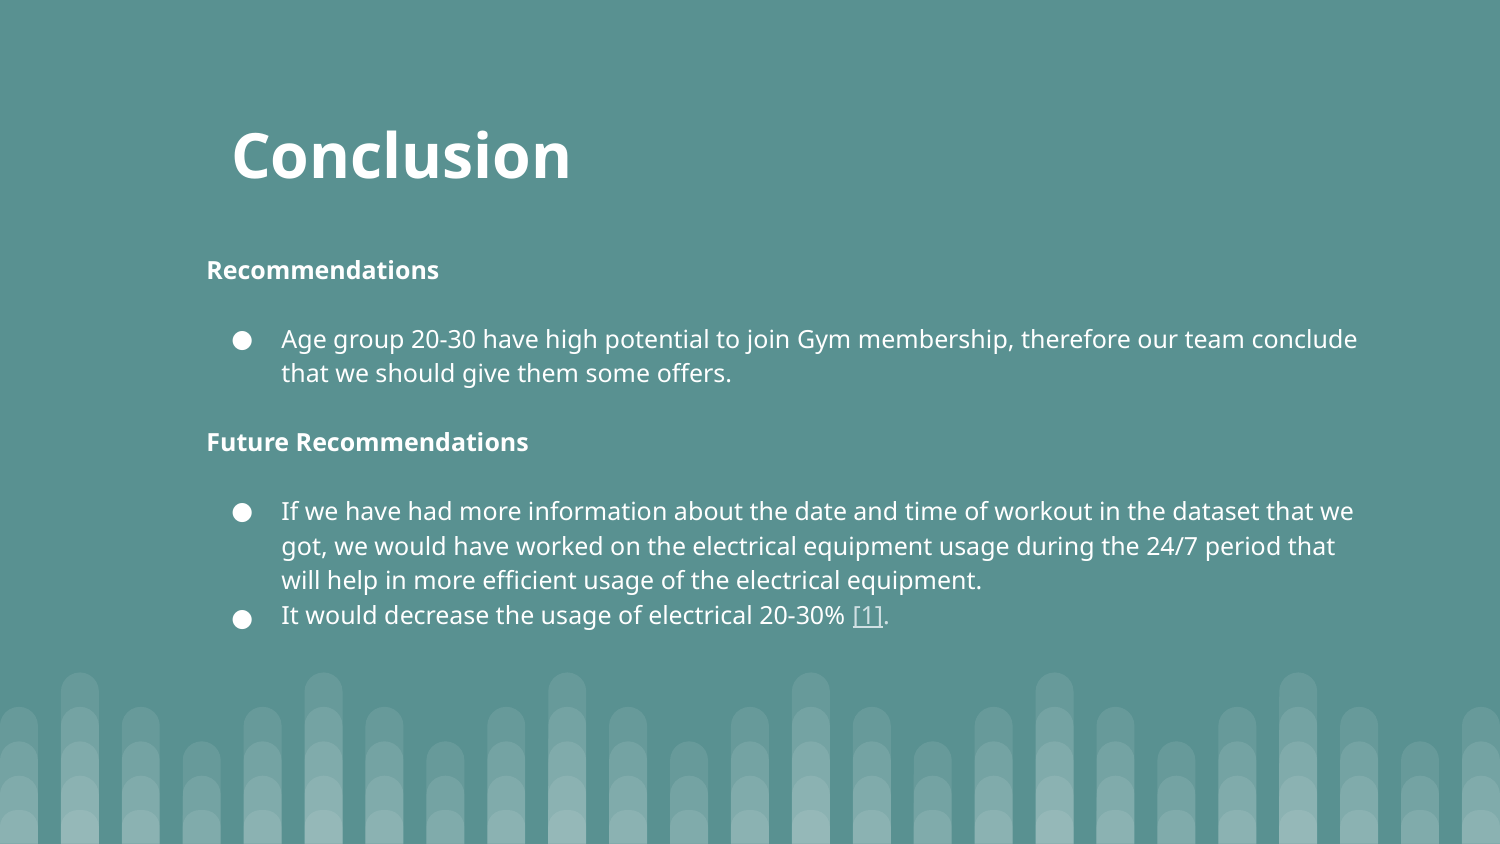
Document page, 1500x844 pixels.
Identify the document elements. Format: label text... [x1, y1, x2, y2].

list Recommendations Age group 20-30 have high potential to join Gym membership, therefore our team conclude that we should give them some offers. Future Recommendations If we have had more information about the date and time of workout in the dataset that we got, we would have worked on the electrical equipment usage during the 24/7 period that will help in more efficient usage of the electrical equipment. It would decrease the usage of electrical 20-30% [1]. [191, 235, 1398, 748]
title Conclusion [215, 71, 1370, 235]
